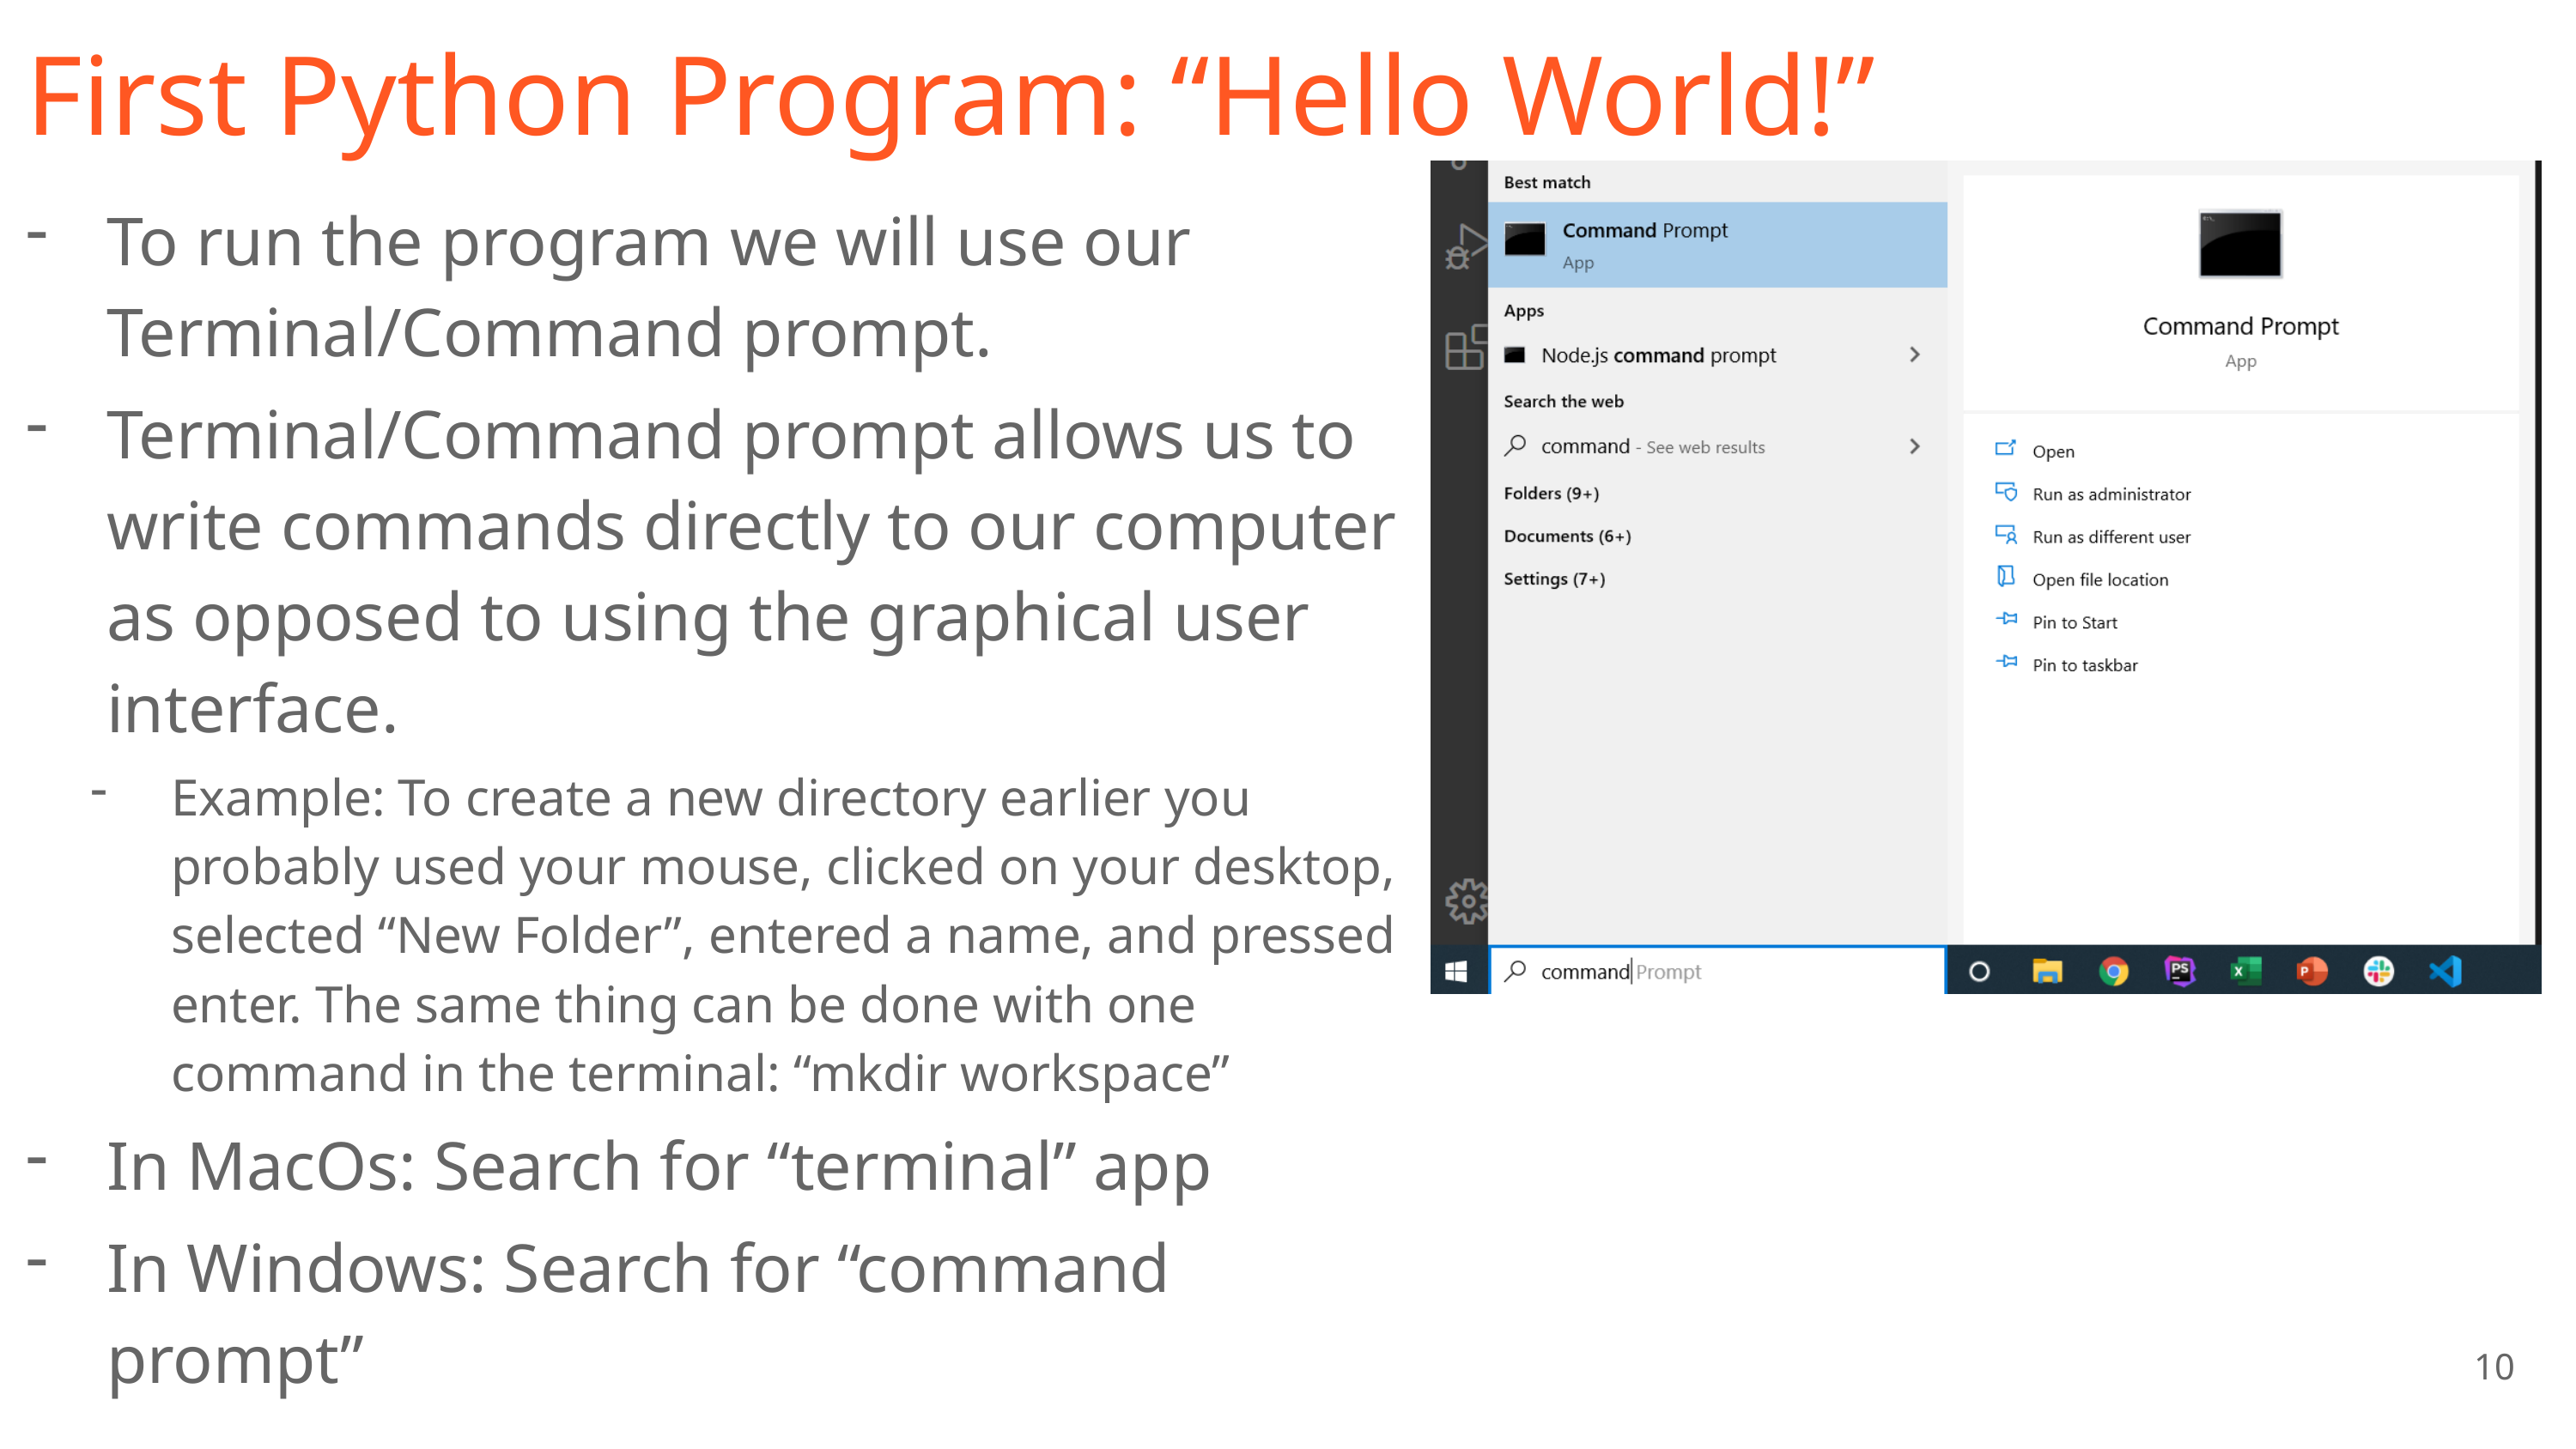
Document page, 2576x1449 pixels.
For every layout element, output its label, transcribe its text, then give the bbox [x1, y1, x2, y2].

list To run the program we will use our Terminal/Command prompt. Terminal/Command prompt allows us to write commands directly to our computer as opposed to using the graphical user interface. Example: To create a new directory earlier you probably used your mouse, clicked on your desktop, selected “New Folder”, entered a name, and pressed enter. The same thing can be done with one command in the terminal: “mkdir workspace” In MacOs: Search for “terminal” app In Windows: Search for “command prompt” [0, 161, 1431, 1185]
title First Python Program: “Hello World!” [0, 0, 2401, 161]
picture [1431, 161, 2542, 994]
slide_number 10 [2386, 1313, 2542, 1425]
